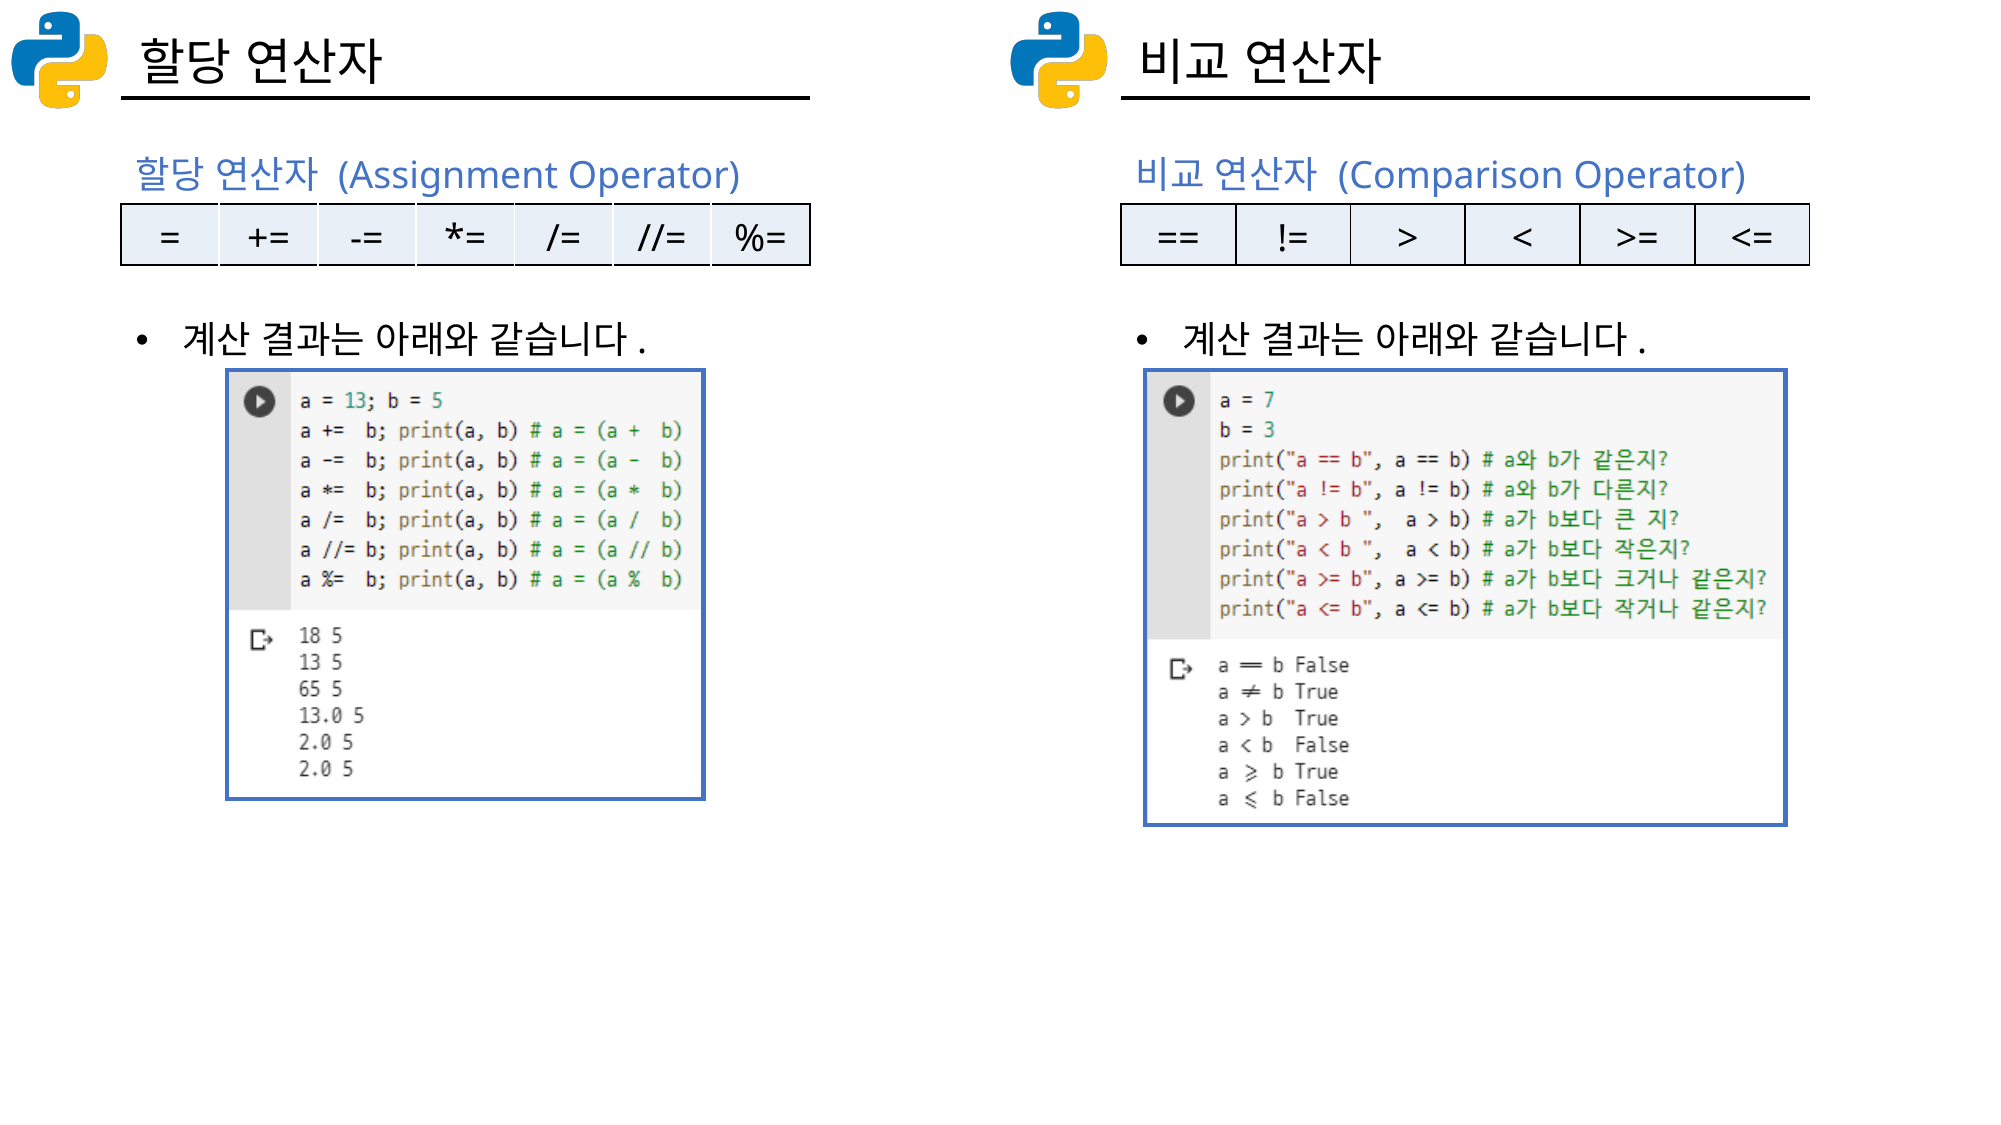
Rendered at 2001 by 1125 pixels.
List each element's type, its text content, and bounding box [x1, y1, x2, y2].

table_header > [1351, 205, 1464, 264]
table_header == [1122, 205, 1235, 264]
text_box 할당 연산자 (Assignment Operator) [120, 143, 810, 203]
text_box 계산 결과는 아래와 같습니다. [1120, 309, 1810, 369]
picture [0, 0, 121, 121]
picture [999, 0, 1121, 121]
table_header <= [1696, 205, 1809, 264]
text_box 비교 연산자 [1124, 22, 1399, 96]
table_header //= [614, 205, 710, 264]
picture [1144, 370, 1786, 826]
text_box 계산 결과는 아래와 같습니다. [120, 309, 810, 369]
table_header *= [417, 205, 514, 264]
table_header < [1466, 205, 1579, 264]
picture [226, 369, 704, 800]
table_header = [122, 205, 218, 264]
text_box 비교 연산자 (Comparison Operator) [1120, 143, 1810, 203]
table_header >= [1581, 205, 1694, 264]
table_header -= [319, 205, 415, 264]
table_header /= [515, 205, 612, 264]
text_box 할당 연산자 [124, 22, 399, 96]
table_header += [220, 205, 317, 264]
table_header != [1237, 205, 1350, 264]
table_header %= [712, 205, 809, 264]
